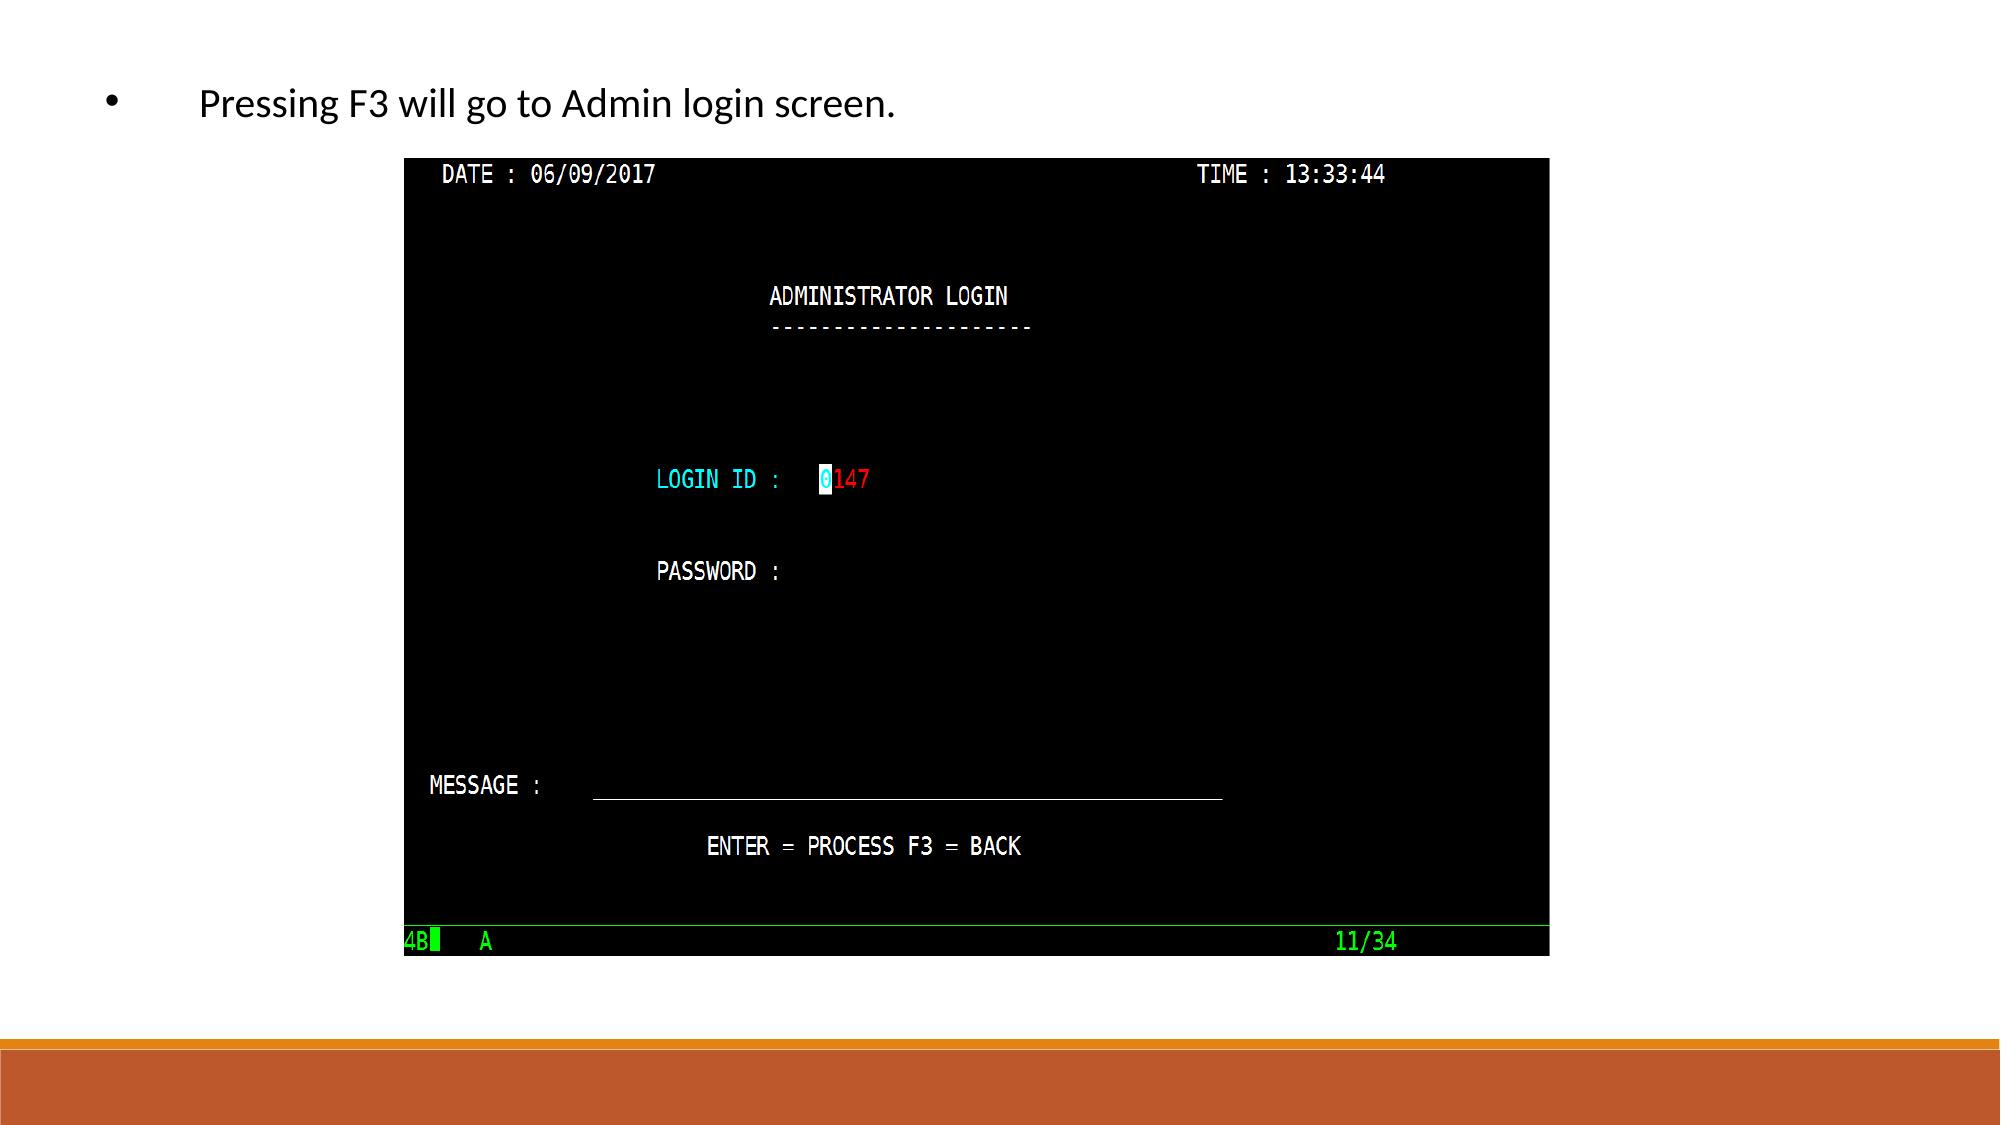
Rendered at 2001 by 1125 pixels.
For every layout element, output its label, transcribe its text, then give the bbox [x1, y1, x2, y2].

picture [403, 158, 1550, 957]
text_box Pressing F3 will go to Admin login screen. [14, 68, 1116, 183]
